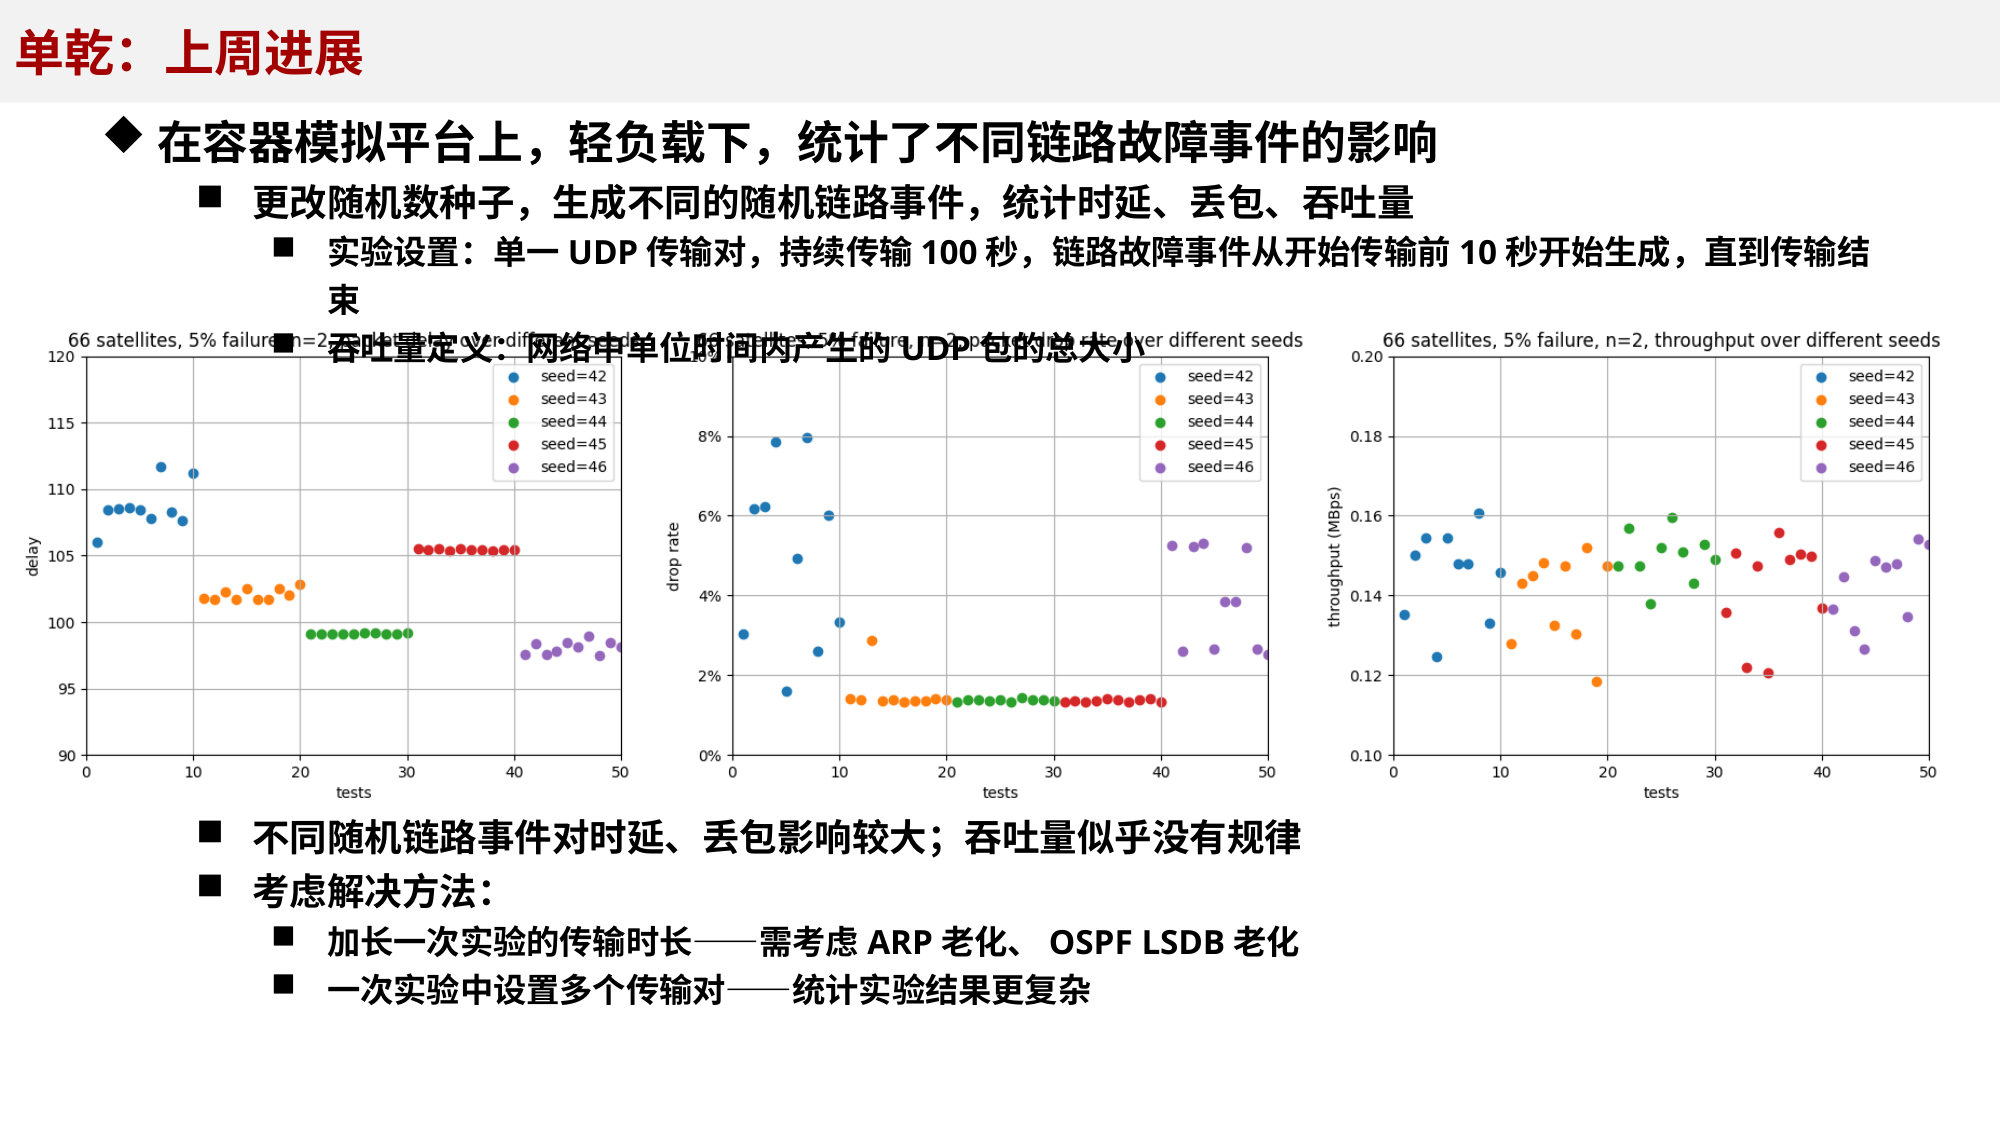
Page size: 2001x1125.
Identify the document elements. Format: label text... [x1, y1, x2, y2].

text_box 单乾：上周进展 [0, 0, 2000, 103]
text_box 更改随机数种子，生成不同的随机链路事件，统计时延、丢包、吞吐量 实验设置：单一UDP传输对，持续传输100秒，链路故障事件从开始传输前10秒开始生成，直到传输结束 吞吐量定义：网络中单位时间内产生的UDP包的总大小 [181, 162, 1914, 294]
text_box 不同随机链路事件对时延、丢包影响较大；吞吐量似乎没有规律 考虑解决方法： 加长一次实验的传输时长——需考虑ARP老化、OSPF LSDB老化 一次实验中设置多个传输对——统计实验结果更复杂 [181, 812, 1483, 1016]
picture [0, 294, 1998, 812]
text_box 在容器模拟平台上，轻负载下，统计了不同链路故障事件的影响 [86, 78, 1939, 176]
